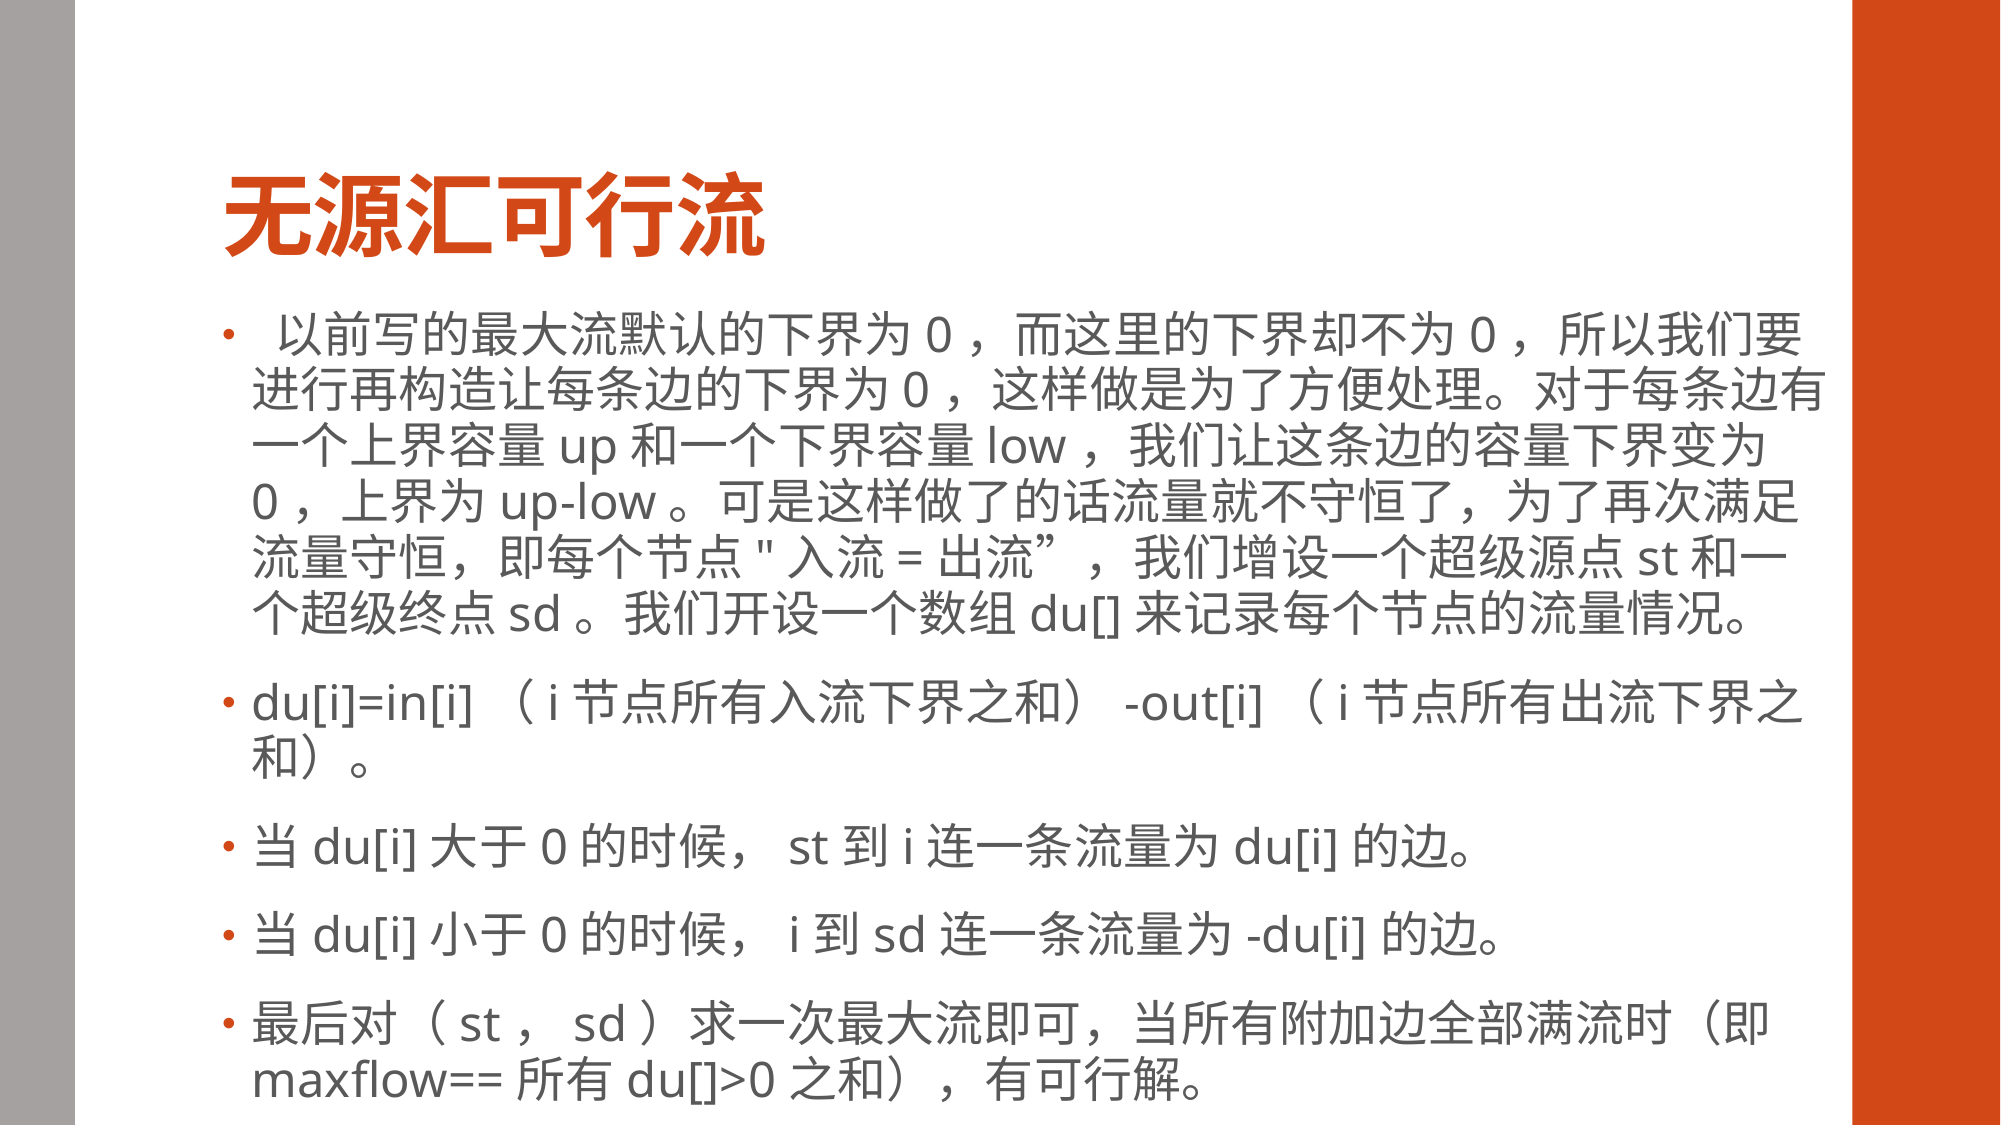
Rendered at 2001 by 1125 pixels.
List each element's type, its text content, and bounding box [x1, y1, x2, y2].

title 无源汇可行流 [206, 48, 1797, 278]
list 以前写的最大流默认的下界为0，而这里的下界却不为0，所以我们要进行再构造让每条边的下界为0，这样做是为了方便处理。对于每条边有一个上界容量up和一个下界容量low，我们让这条边的容量下界变为0，上界为up-low。可是这样做了的话流量就不守恒了，为了再次满足流量守恒，即每个节点"入流=出流”，我们增设一个超级源点st和一个超级终点sd。我们开设一个数组du[]来记录每个节点的流量情况。 du[i]=in[i]（i节点所有入流下界之和）-out[i]（i节点所有出流下界之和）。 当du[i]大于0的时候，st到i连一条流量为du[i]的边。 当du[i]小于0的时候，i到sd连一条流量为-du[i]的边。 最后对（st，sd）求一次最大流即可，当所有附加边全部满流时（即maxflow==所有du[]>0之和），有可行解。 [206, 299, 1847, 1125]
